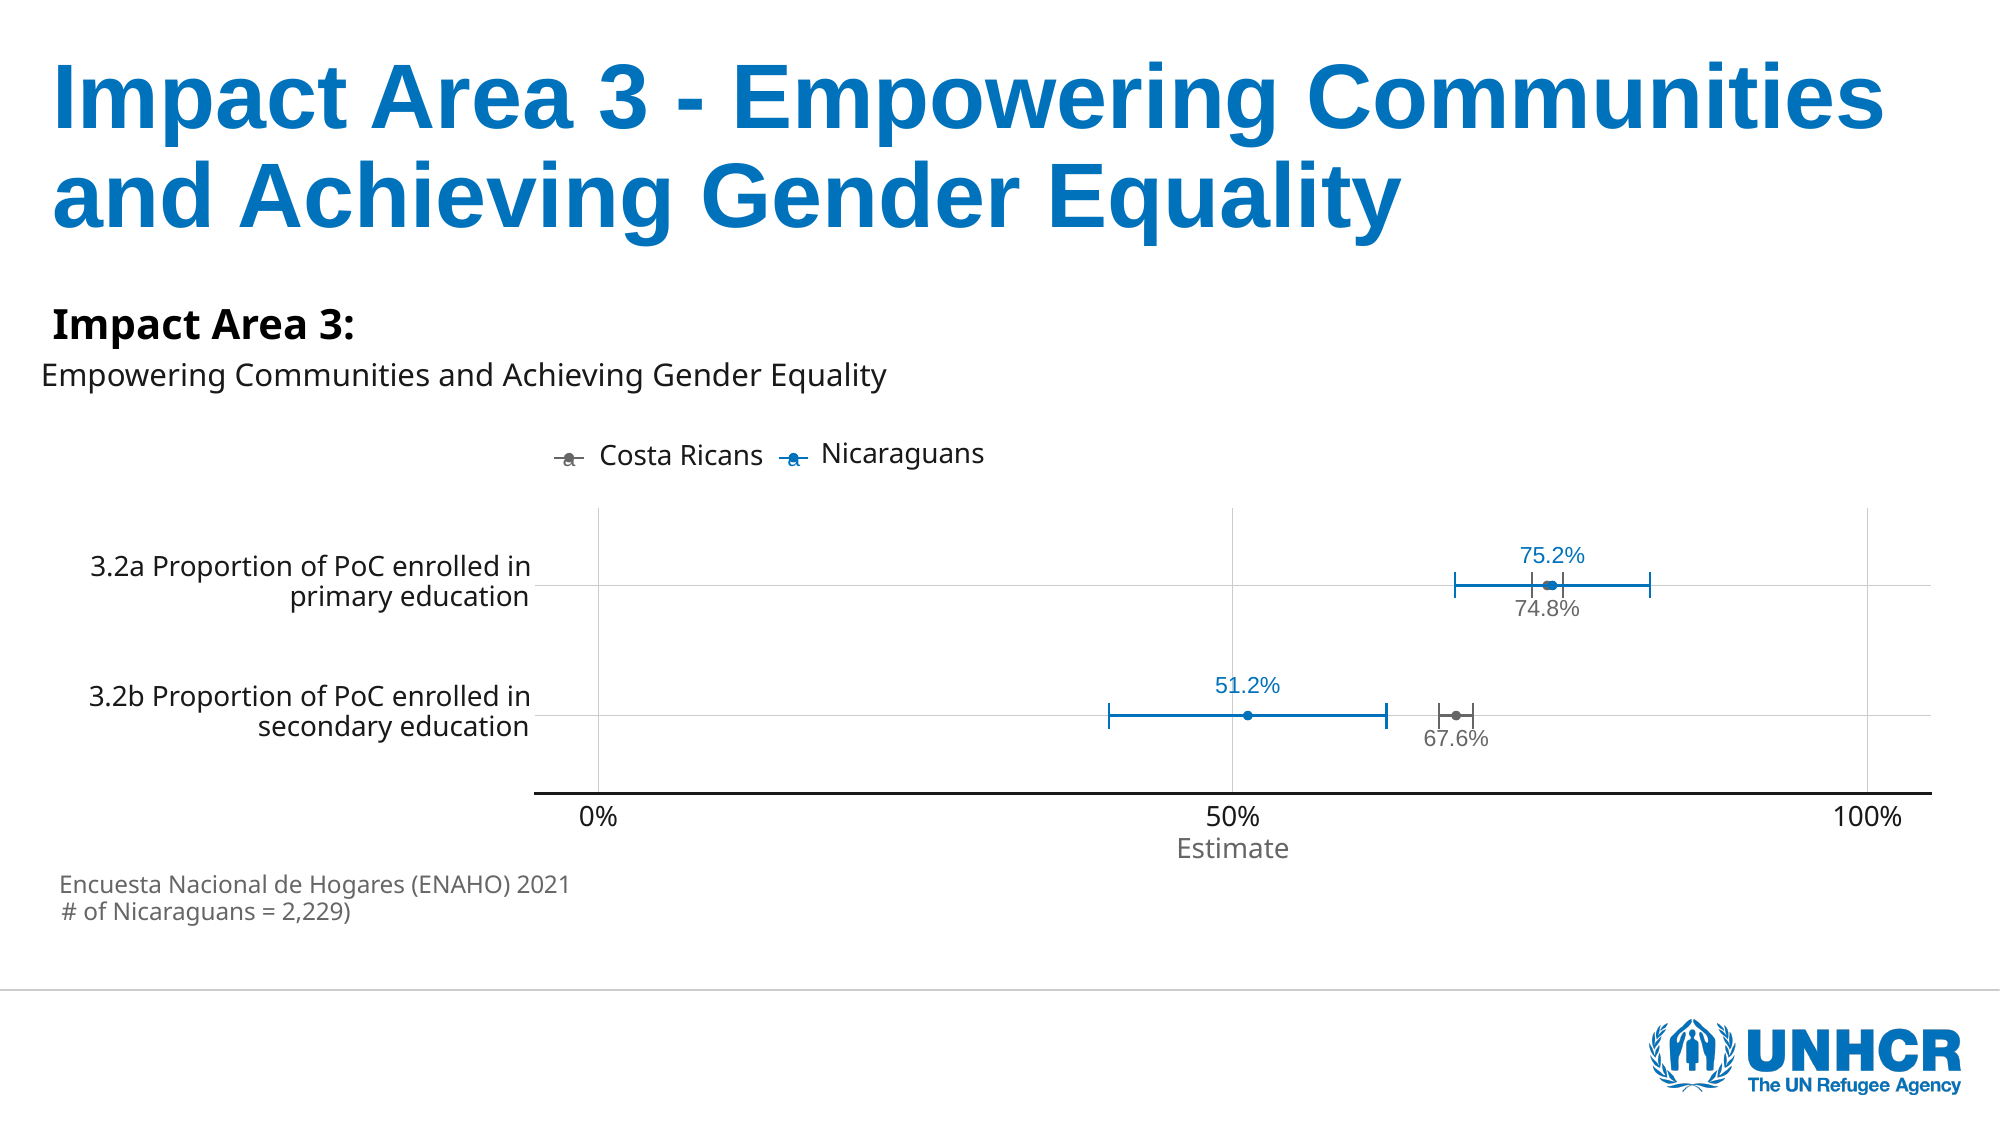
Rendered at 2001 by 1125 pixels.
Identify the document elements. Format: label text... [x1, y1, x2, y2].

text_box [37, 284, 1962, 960]
title Impact Area 3 - Empowering Communities and Achieving Gender Equality [37, 37, 1962, 255]
picture [1648, 1019, 1962, 1095]
